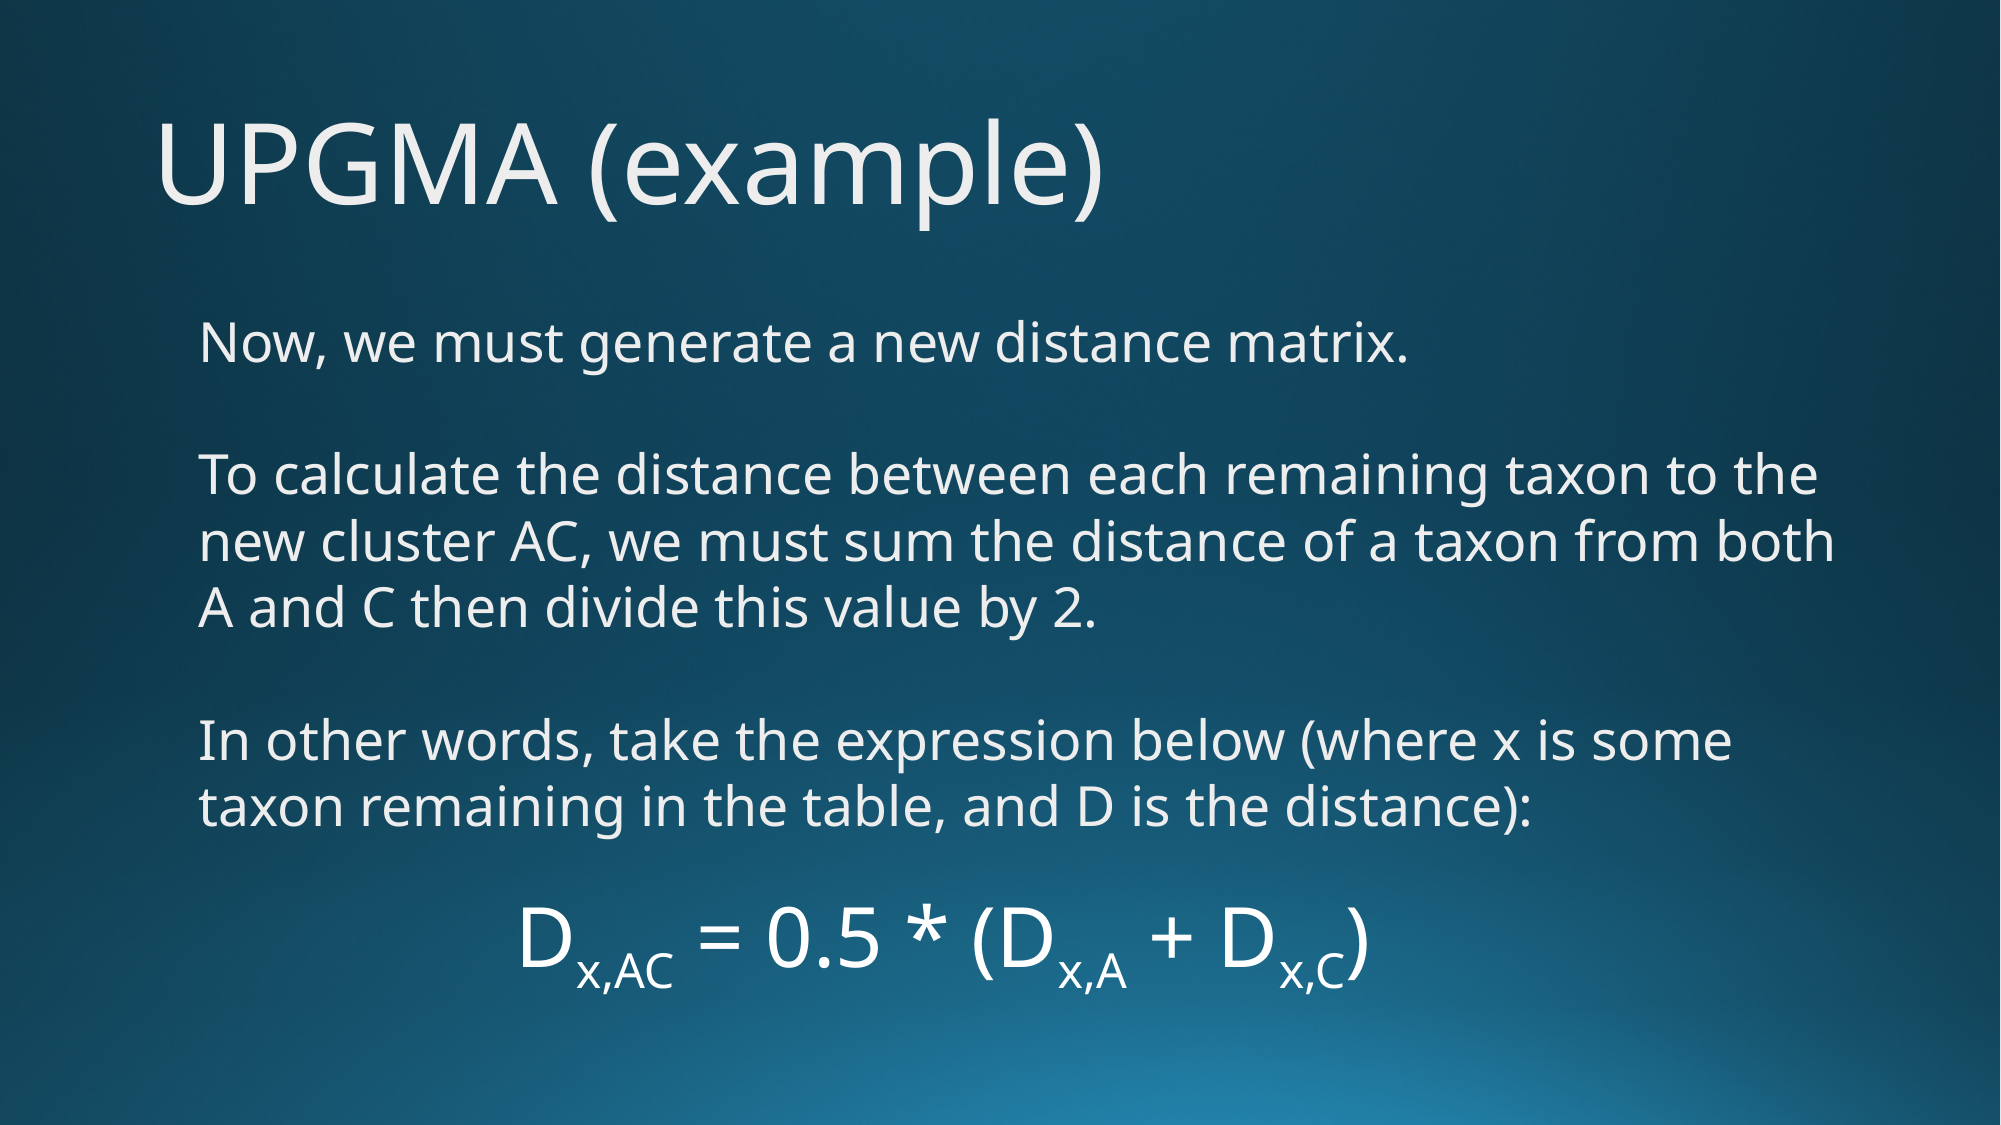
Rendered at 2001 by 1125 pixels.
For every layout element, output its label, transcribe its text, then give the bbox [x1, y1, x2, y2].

text_box Dx,AC = 0.5 * (Dx,A + Dx,C) [500, 876, 1395, 993]
picture [0, 0, 2001, 1125]
title UPGMA (example) [137, 59, 1863, 278]
list Now, we must generate a new distance matrix. To calculate the distance between each remaining taxon to the new cluster AC, we must sum the distance of a taxon from both A and C then divide this value by 2. In other words, take the expression below (where x is some taxon remaining in the table, and D is the distance): [183, 299, 1863, 847]
